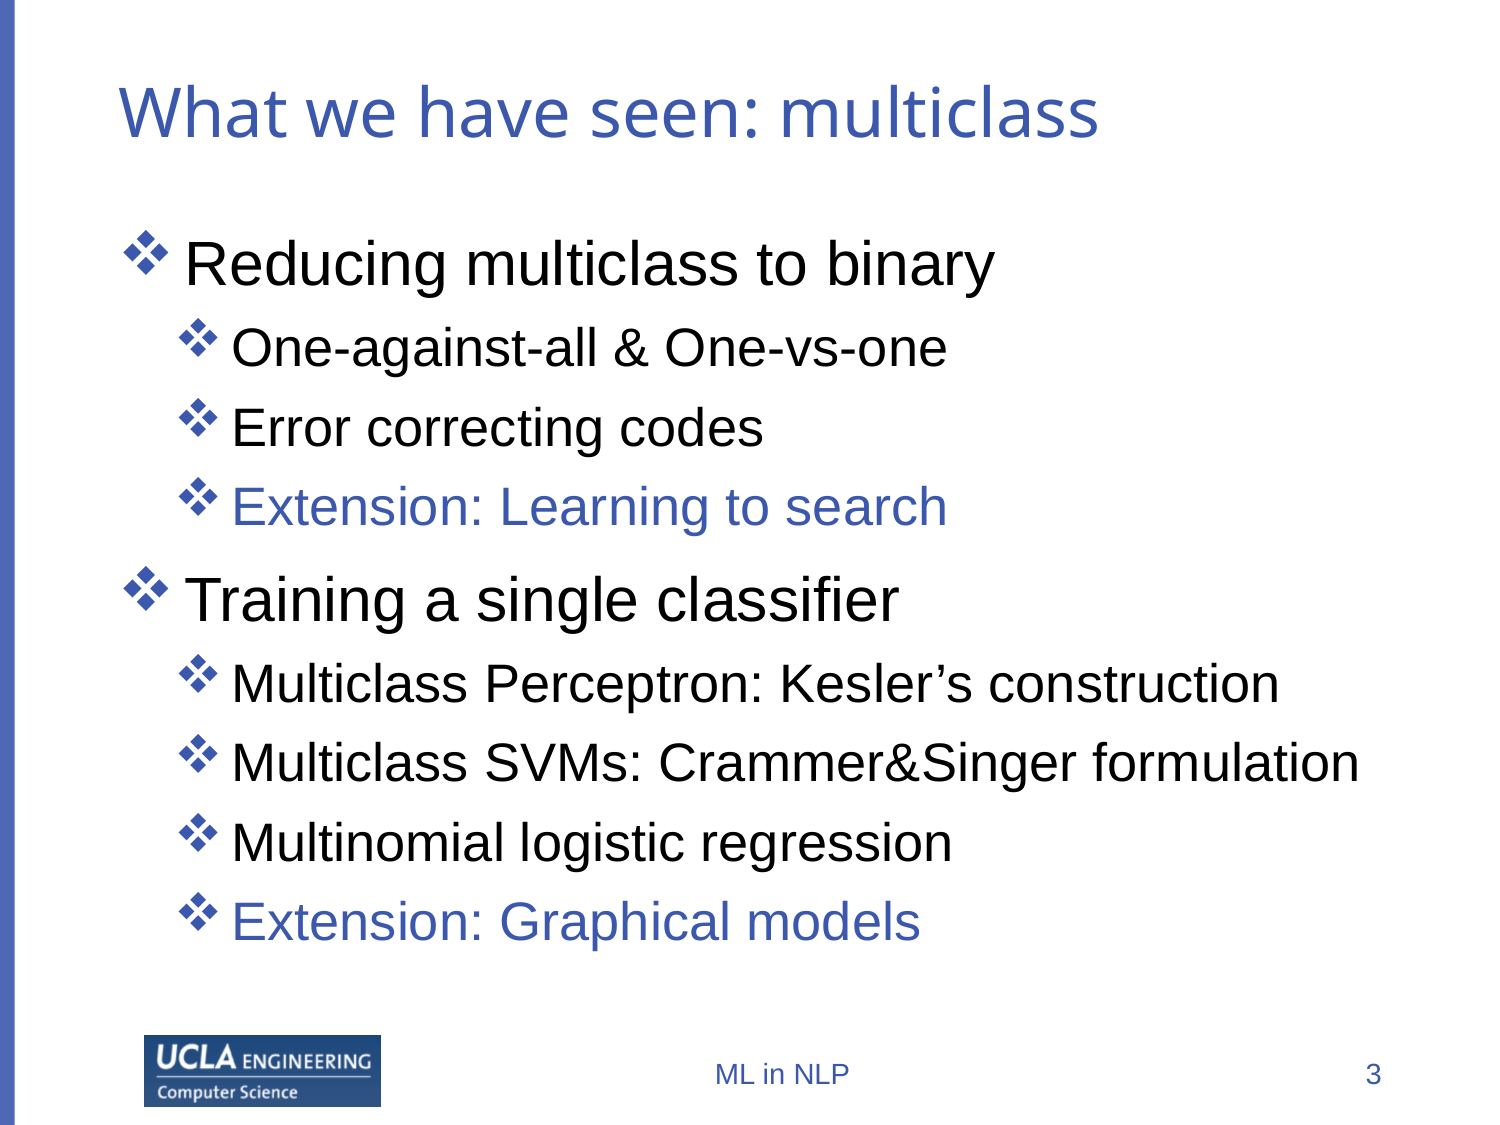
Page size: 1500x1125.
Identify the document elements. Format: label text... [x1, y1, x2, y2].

list Reducing multiclass to binary One-against-all & One-vs-one Error correcting codes Extension: Learning to search Training a single classifier Multiclass Perceptron: Kesler’s construction Multiclass SVMs: Crammer&Singer formulation Multinomial logistic regression Extension: Graphical models [103, 208, 1397, 1014]
footer ML in NLP [496, 1042, 1069, 1103]
picture [144, 1035, 381, 1107]
slide_number 3 [1177, 1042, 1397, 1103]
title What we have seen: multiclass [103, 59, 1397, 171]
